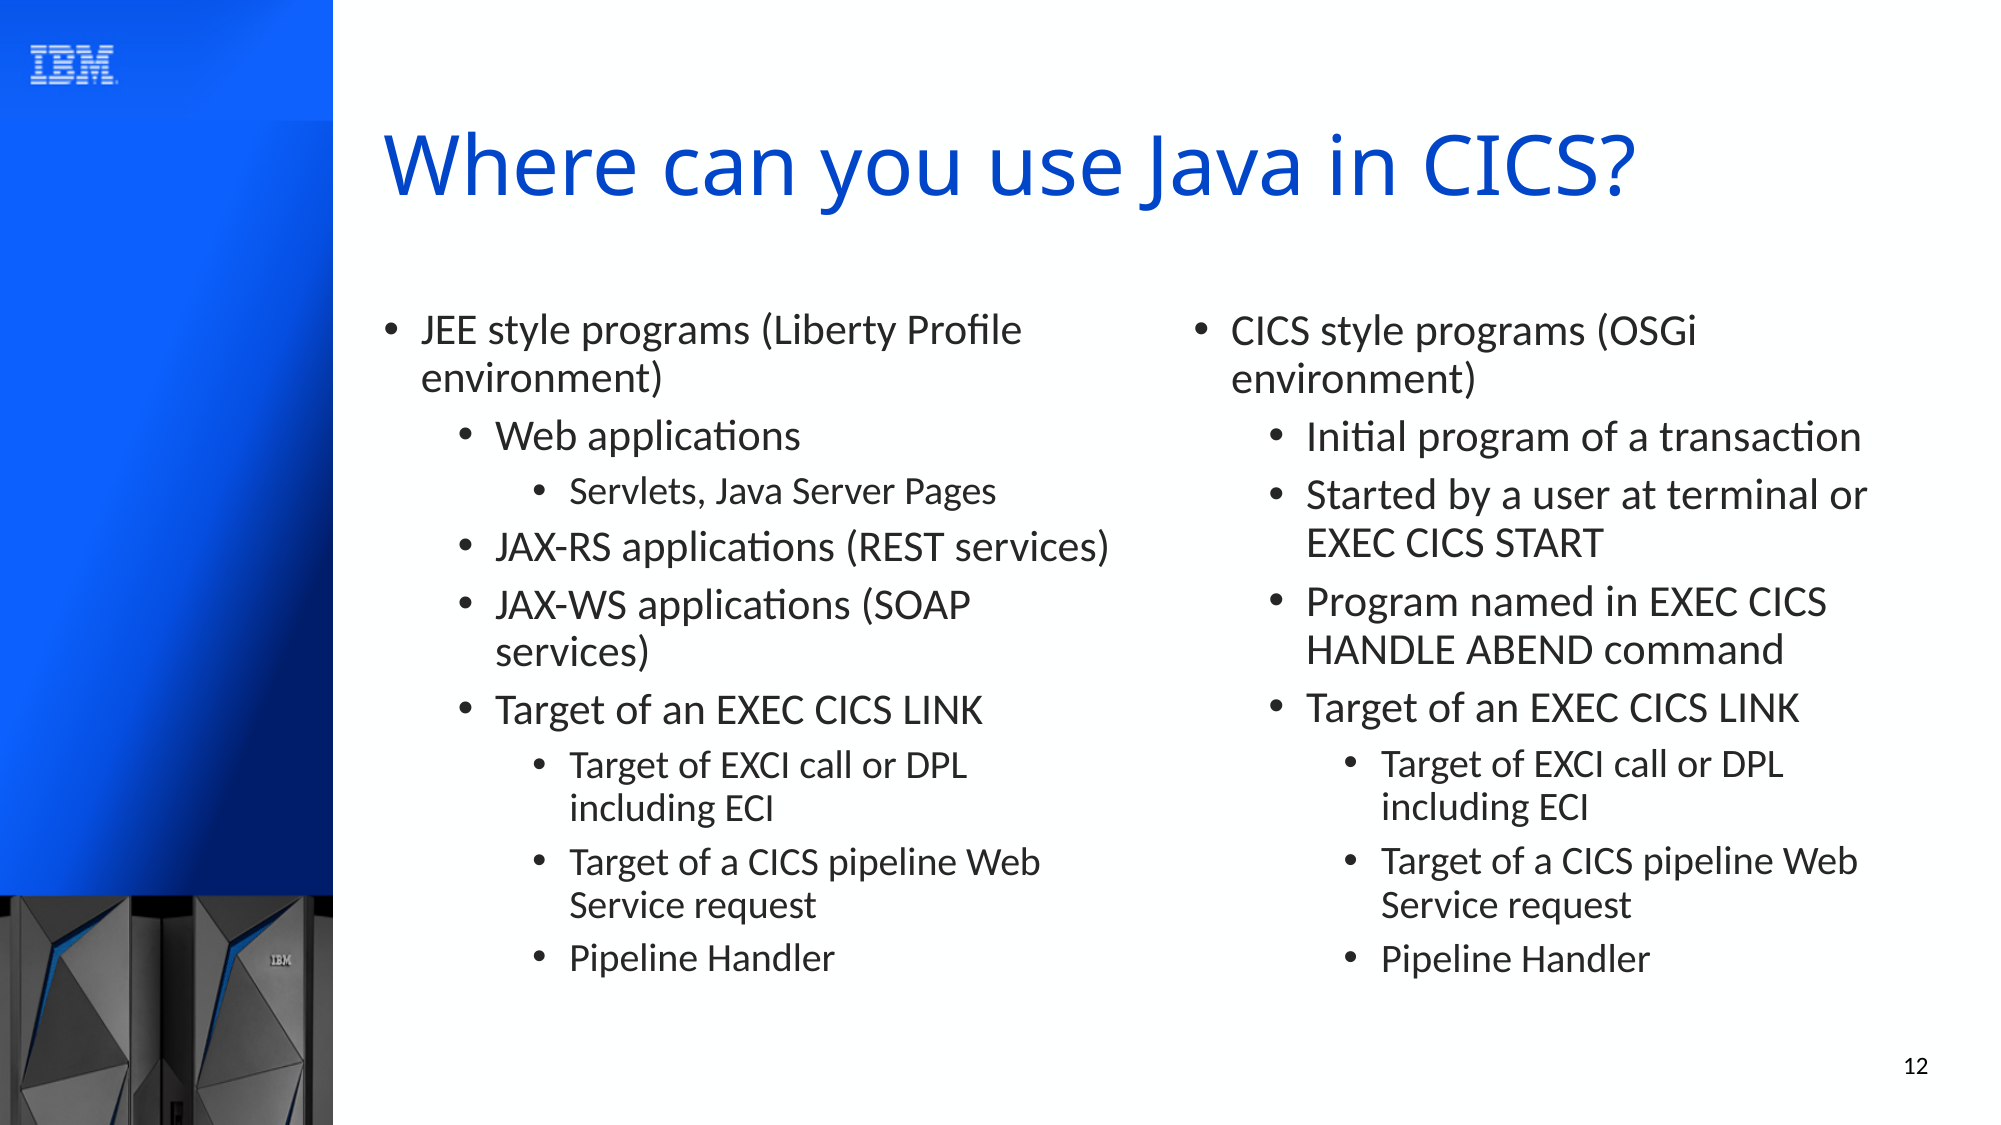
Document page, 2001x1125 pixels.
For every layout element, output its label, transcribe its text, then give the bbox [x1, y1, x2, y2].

picture [0, 0, 333, 1125]
title Where can you use Java in CICS? [368, 59, 1944, 278]
list CICS style programs (OSGi environment) Initial program of a transaction Started by a user at terminal or EXEC CICS START Program named in EXEC CICS HANDLE ABEND command Target of an EXEC CICS LINK Target of EXCI call or DPL including ECI Target of a CICS pipeline Web Service request Pipeline Handler [1178, 299, 1944, 1014]
slide_number 12 [1493, 1035, 1944, 1096]
list JEE style programs (Liberty Profile environment) Web applications Servlets, Java Server Pages JAX-RS applications (REST services) JAX-WS applications (SOAP services) Target of an EXEC CICS LINK Target of EXCI call or DPL including ECI Target of a CICS pipeline Web Service request Pipeline Handler [368, 299, 1134, 1014]
